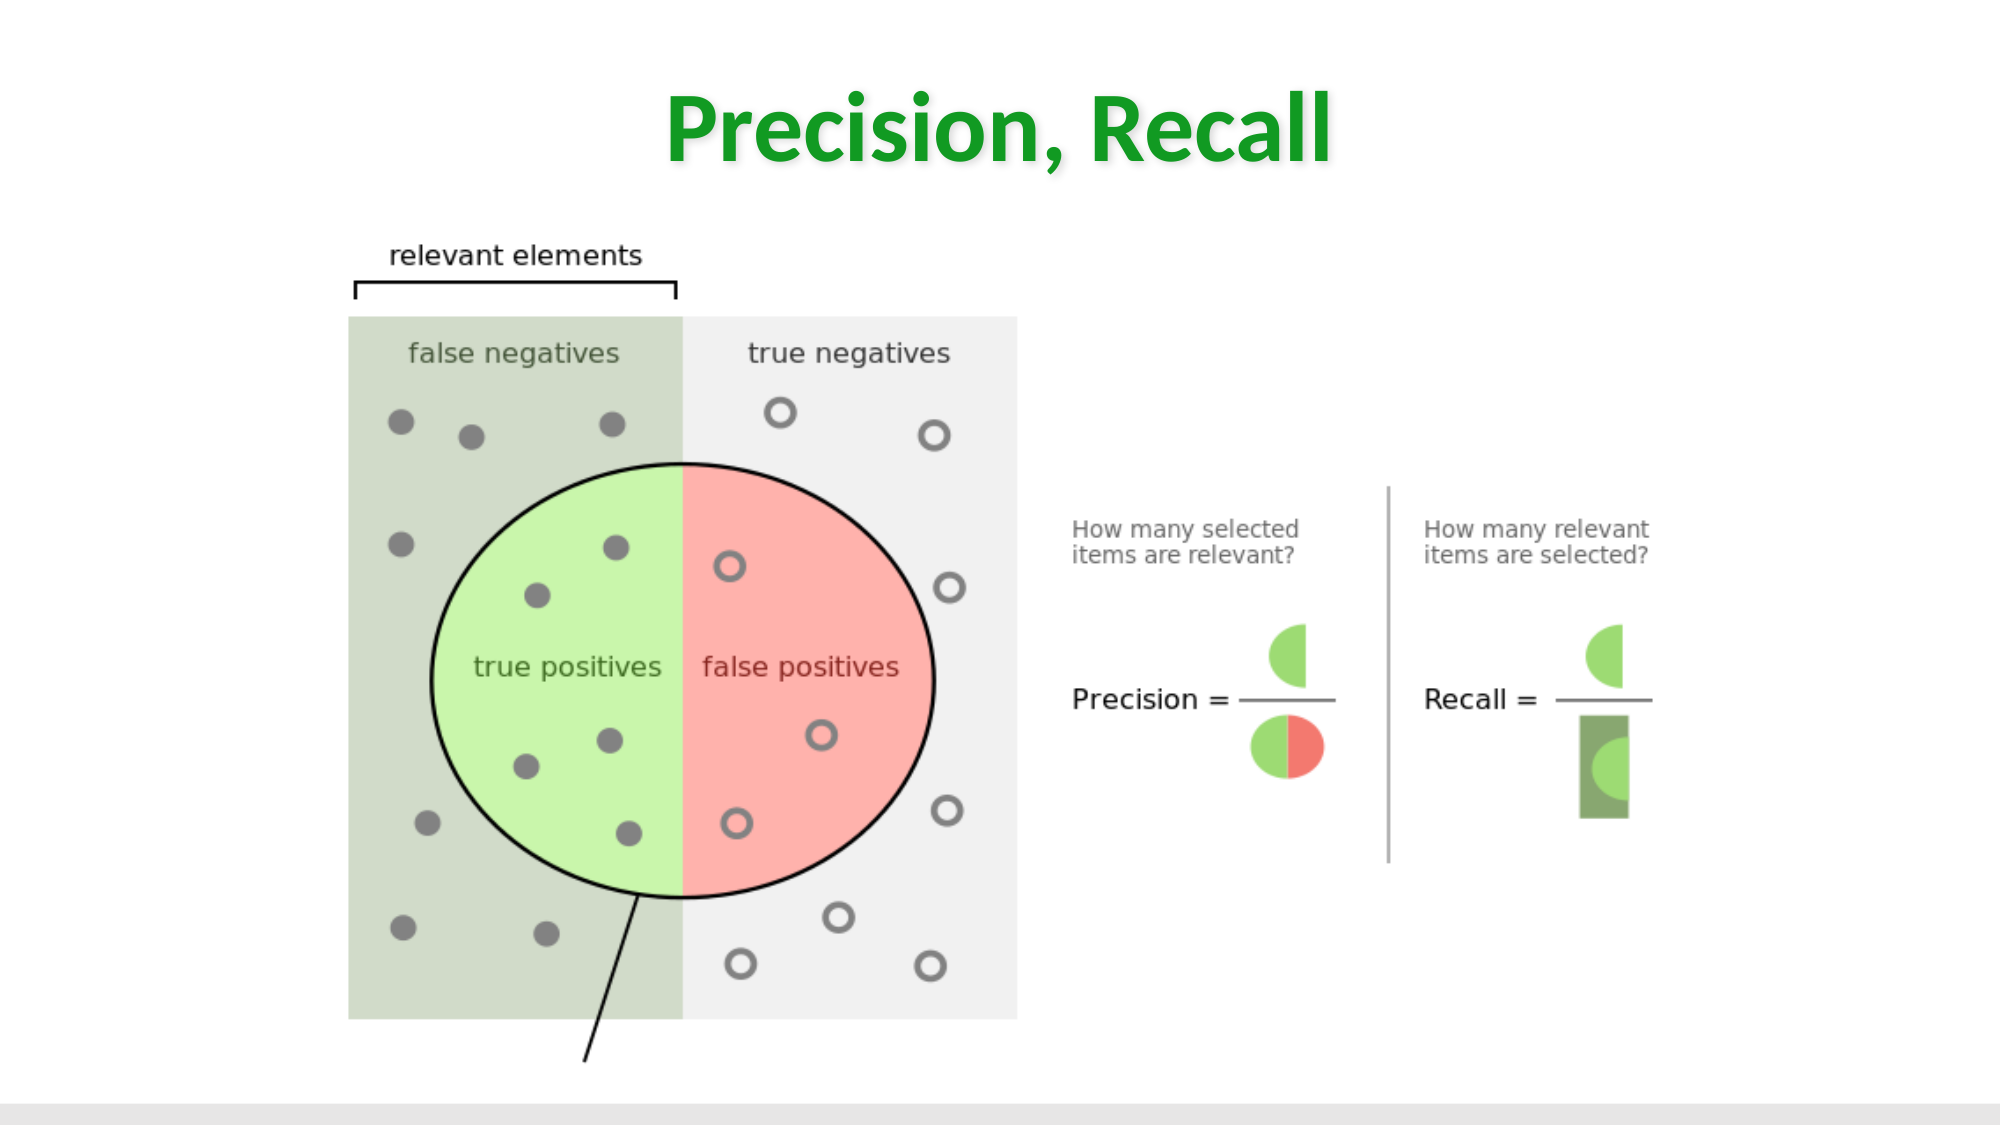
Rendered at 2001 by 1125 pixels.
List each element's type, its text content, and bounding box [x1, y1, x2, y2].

picture [296, 214, 1704, 1071]
text_box Precision, Recall [233, 53, 1766, 189]
